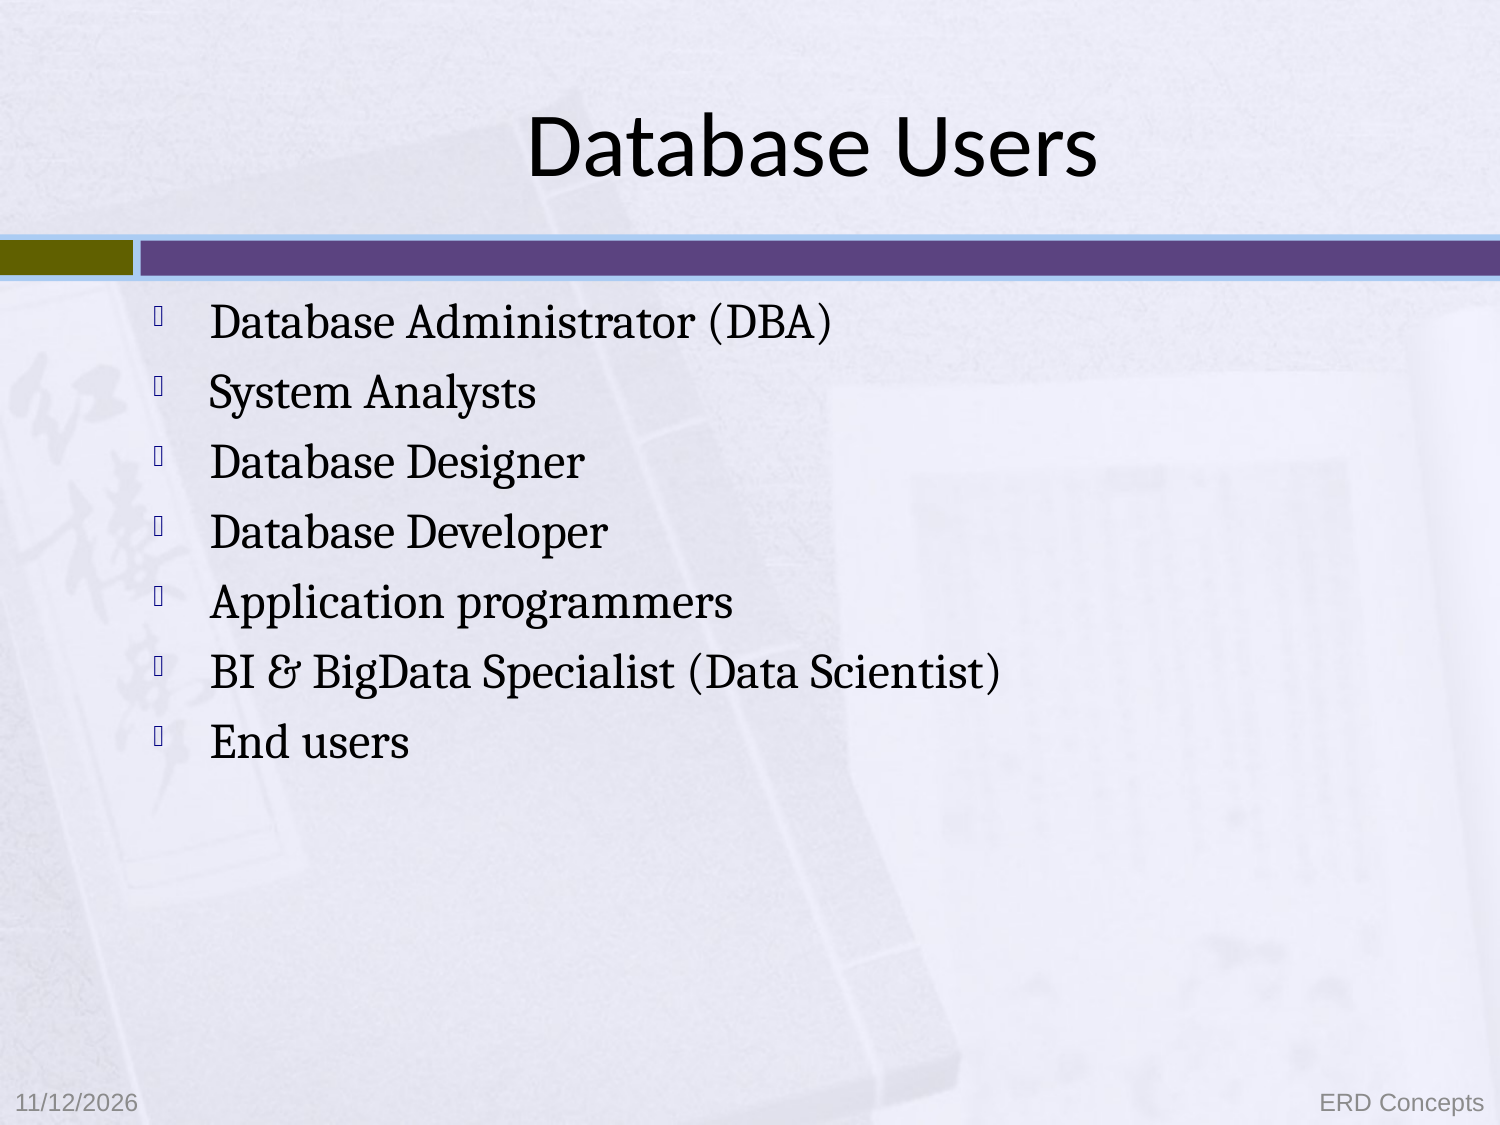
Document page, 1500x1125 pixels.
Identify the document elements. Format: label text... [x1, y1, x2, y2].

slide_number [0, 1078, 296, 1125]
list Database Administrator (DBA) System Analysts Database Designer Database Developer Application programmers BI & BigData Specialist (Data Scientist) End users [138, 281, 1489, 1076]
picture [0, 0, 1500, 234]
footer ERD Concepts [1027, 1078, 1500, 1125]
title Database Users [138, 46, 1489, 234]
picture [0, 282, 1500, 1125]
